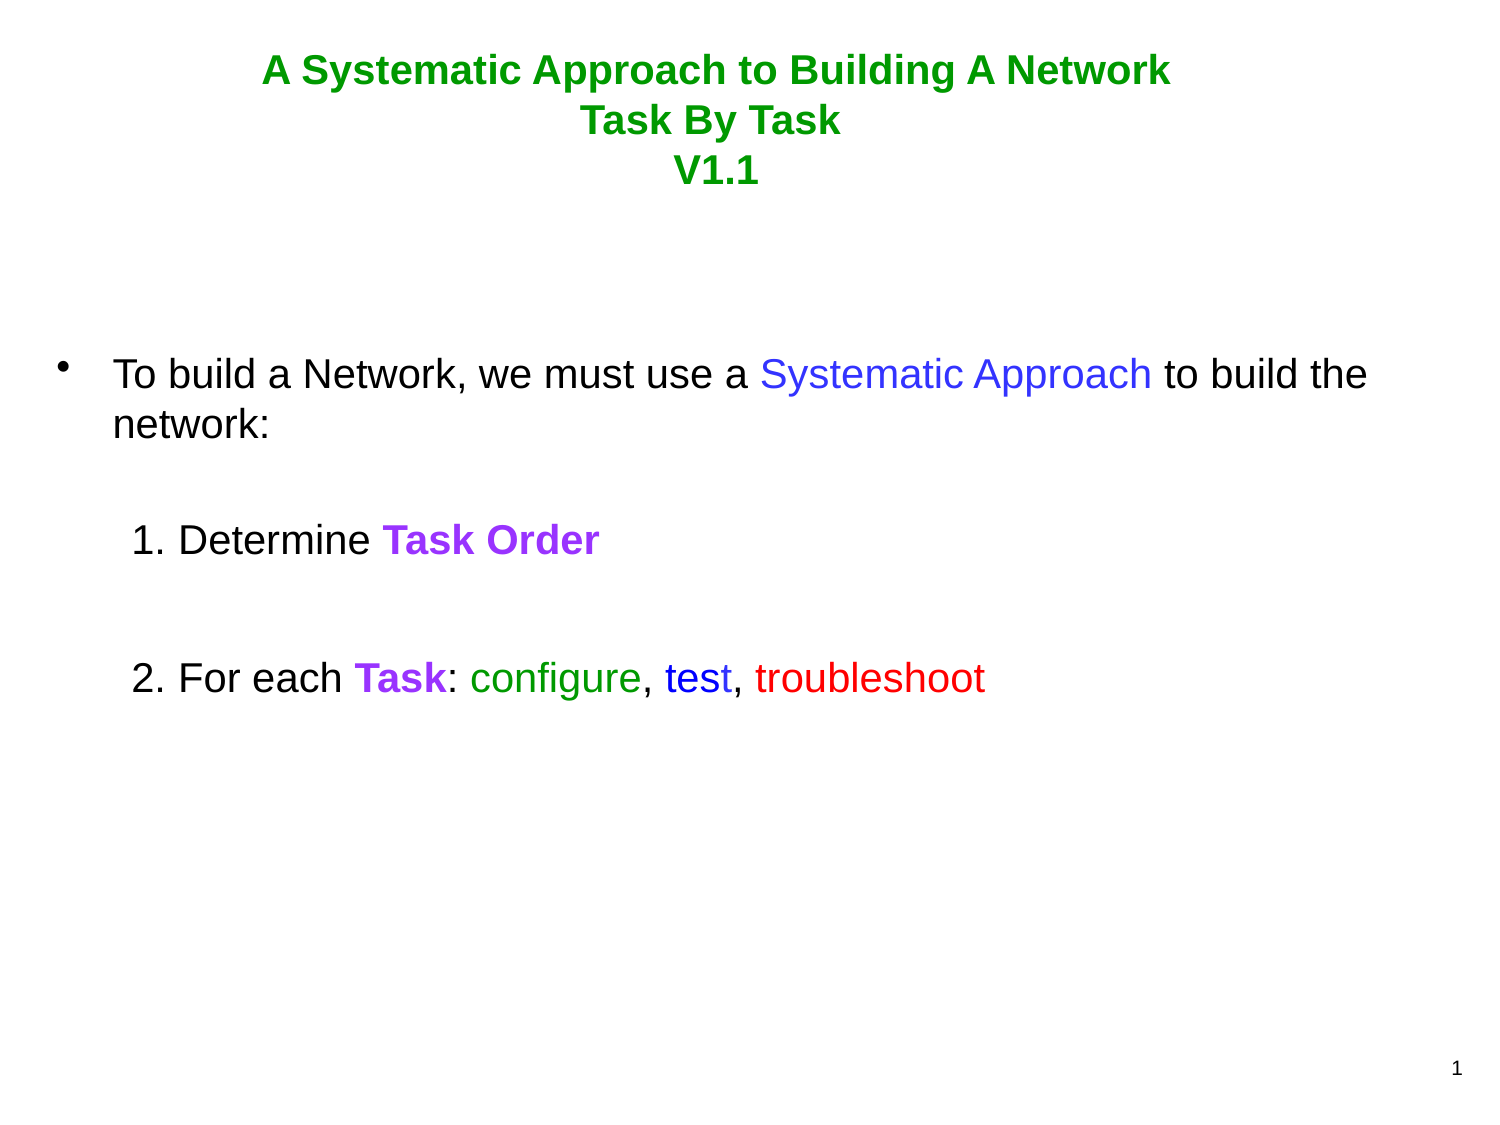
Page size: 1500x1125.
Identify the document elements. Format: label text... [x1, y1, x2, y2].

list To build a Network, we must use a Systematic Approach to build the network: Determine Task Order For each Task: configure, test, troubleshoot [41, 290, 1420, 988]
slide_number 1 [1422, 1046, 1479, 1095]
title A Systematic Approach to Building A Network Task By Task V1.1 [41, 54, 1392, 232]
